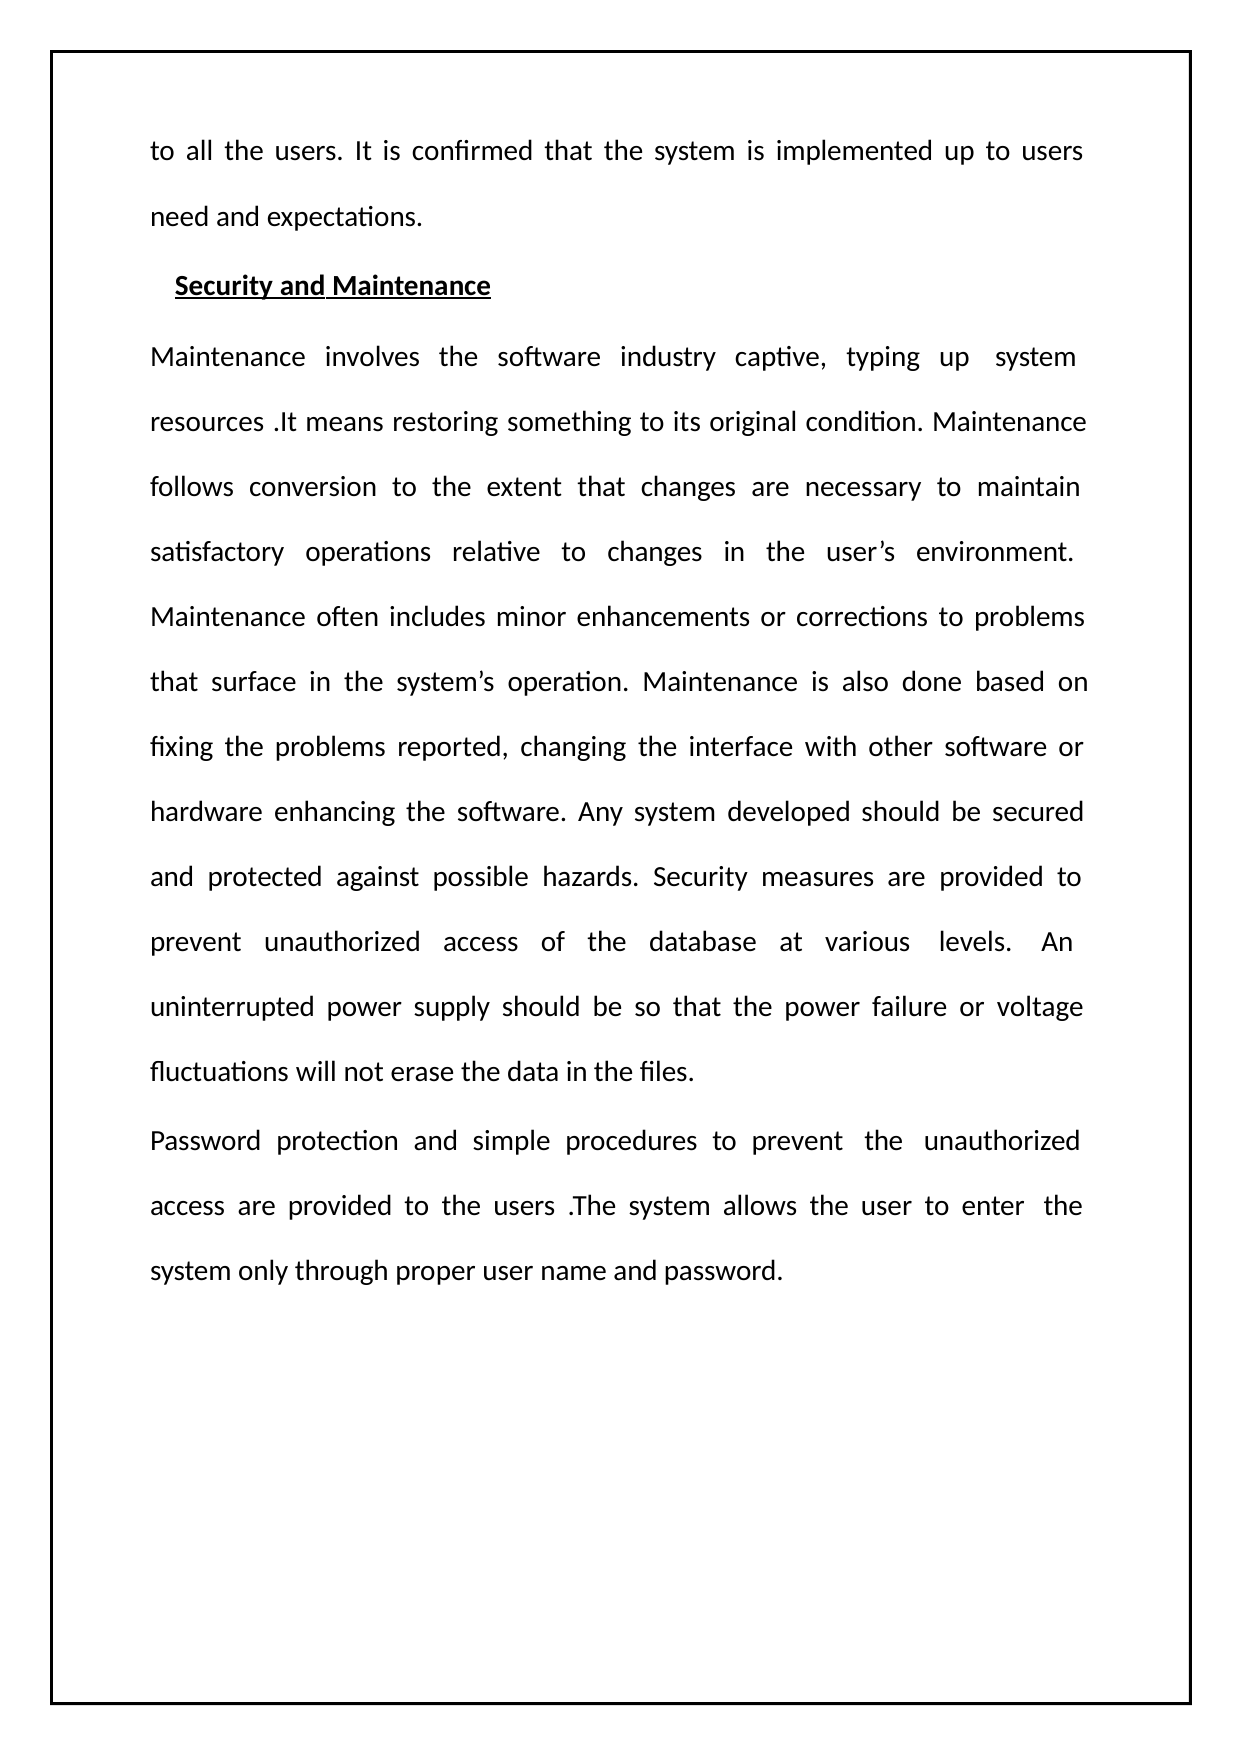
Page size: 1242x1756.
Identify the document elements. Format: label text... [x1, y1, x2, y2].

text_box to all the users. It is confirmed that the system is implemented up to users need and expectations. Security and Maintenance Maintenance involves the software industry captive, typing up system resources .It means restoring something to its original condition. Maintenance follows conversion to the extent that changes are necessary to maintain satisfactory operations relative to changes in the user’s environment. Maintenance often includes minor enhancements or corrections to problems that surface in the system’s operation. Maintenance is also done based on fixing the problems reported, changing the interface with other software or hardware enhancing the software. Any system developed should be secured and protected against possible hazards. Security measures are provided to prevent unauthorized access of the database at various levels. An uninterrupted power supply should be so that the power failure or voltage fluctuations will not erase the data in the files. Password protection and simple procedures to prevent the unauthorized access are provided to the users .The system allows the user to enter the system only through proper user name and password. [147, 129, 1097, 1287]
text_box [50, 50, 1192, 1706]
